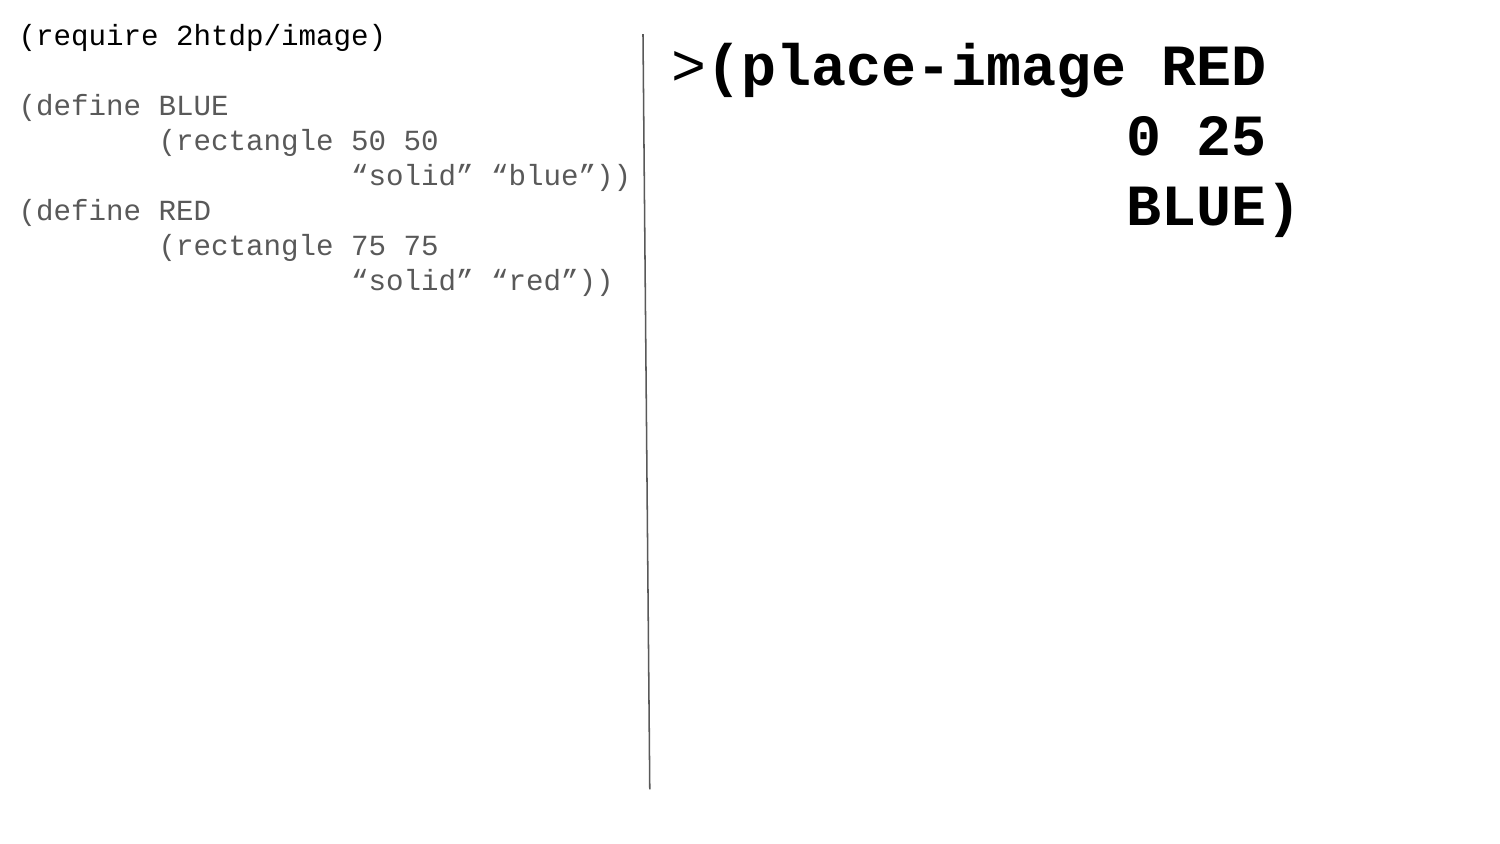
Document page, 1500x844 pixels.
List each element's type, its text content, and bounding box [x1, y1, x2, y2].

list (require 2htdp/image) (define BLUE (rectangle 50 50 “solid” “blue”)) (define RED (rectangle 75 75 “solid” “red”)) [3, 1, 683, 325]
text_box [642, 33, 650, 790]
title >(place-image RED 0 25 BLUE) [621, 12, 1500, 249]
